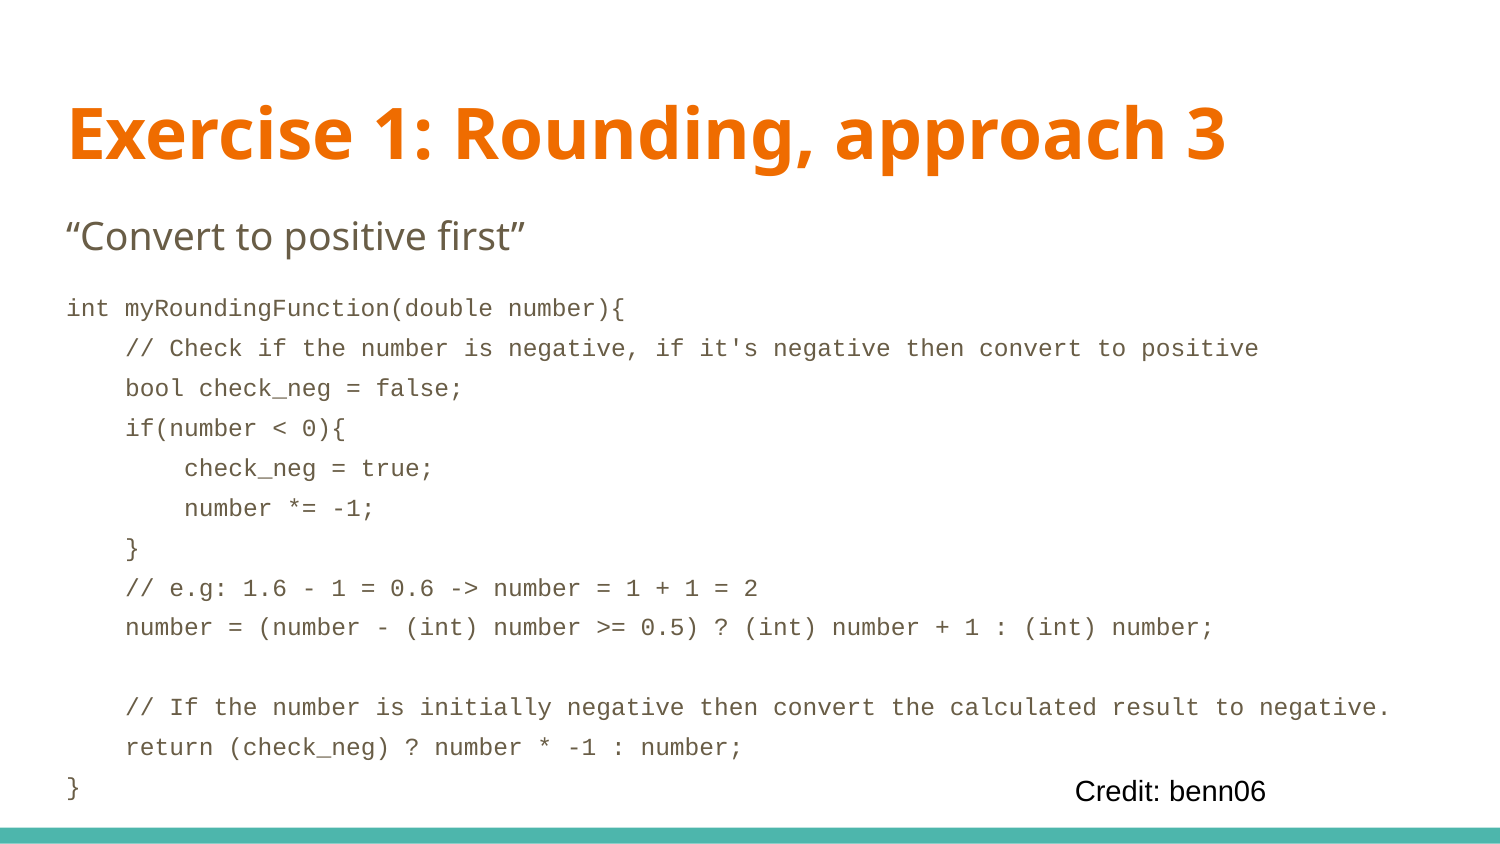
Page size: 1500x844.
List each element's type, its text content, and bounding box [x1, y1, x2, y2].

list “Convert to positive first” int myRoundingFunction(double number){ // Check if the number is negative, if it's negative then convert to positive bool check_neg = false; if(number < 0){ check_neg = true; number *= -1; } // e.g: 1.6 - 1 = 0.6 -> number = 1 + 1 = 2 number = (number - (int) number >= 0.5) ? (int) number + 1 : (int) number; // If the number is initially negative then convert the calculated result to negative. return (check_neg) ? number * -1 : number; } [51, 189, 1449, 823]
title Exercise 1: Rounding, approach 3 [51, 72, 1449, 189]
text_box Credit: benn06 [1059, 757, 1500, 823]
